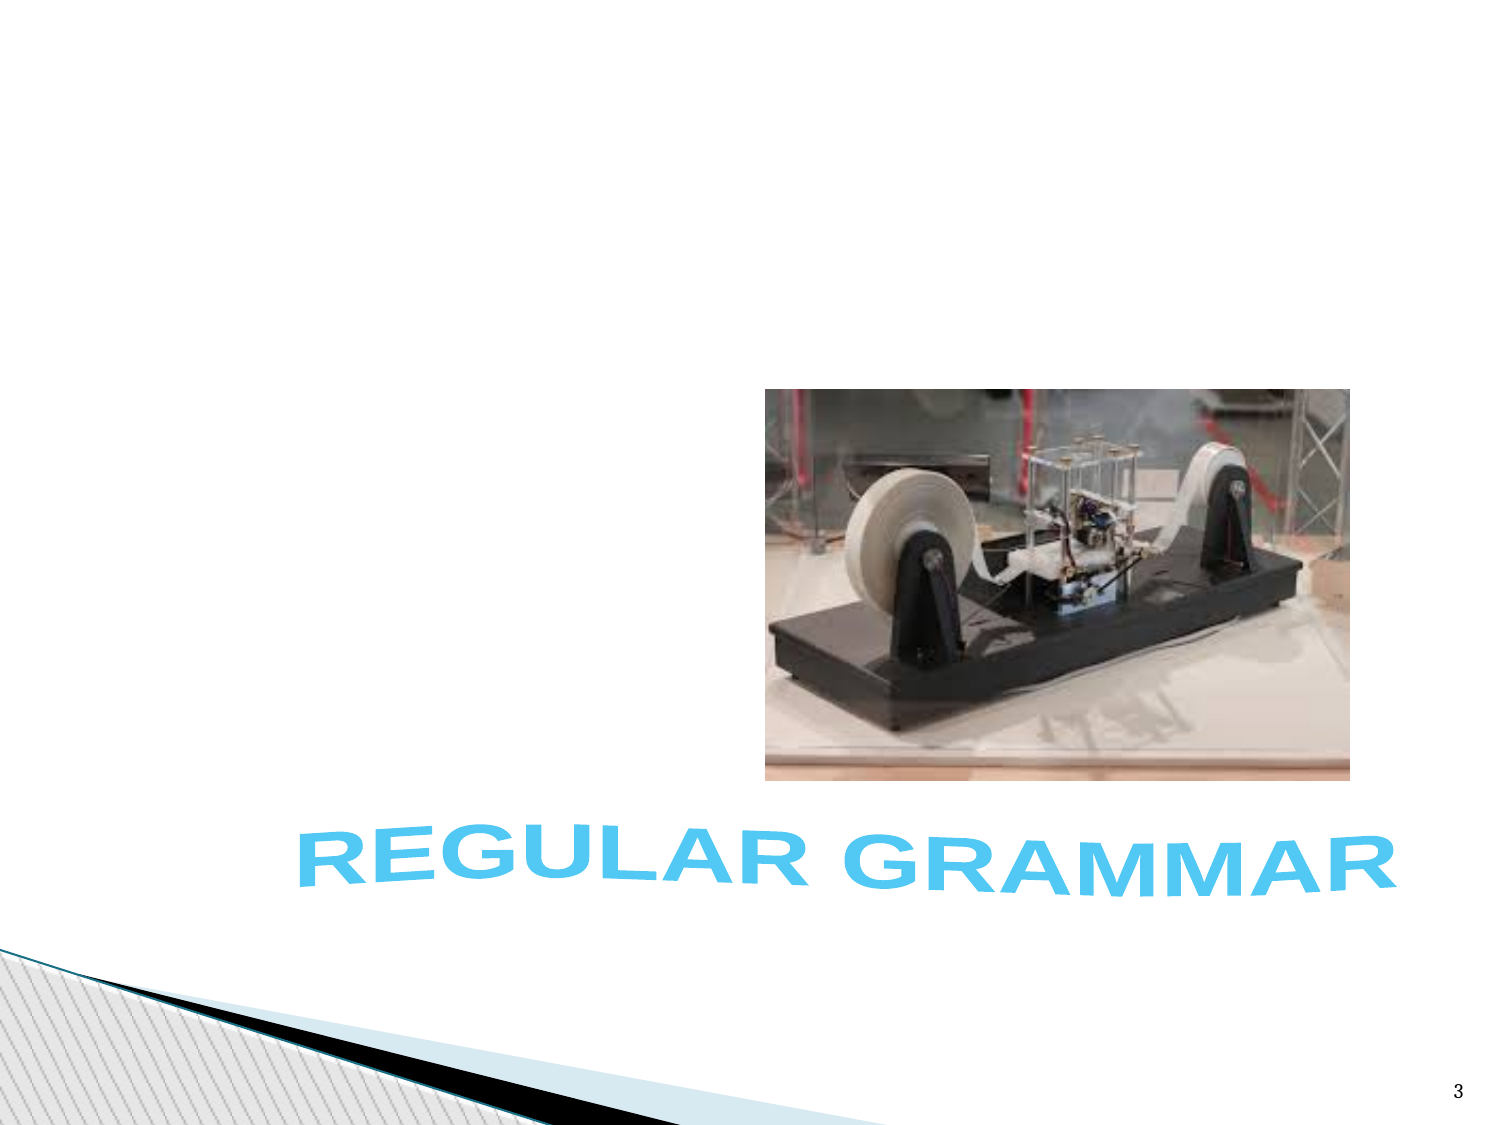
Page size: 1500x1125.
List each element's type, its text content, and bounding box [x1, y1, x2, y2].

text_box [74, 242, 1425, 985]
picture [764, 389, 1351, 781]
text_box [450, 412, 927, 833]
text_box 3 [1418, 1051, 1478, 1111]
